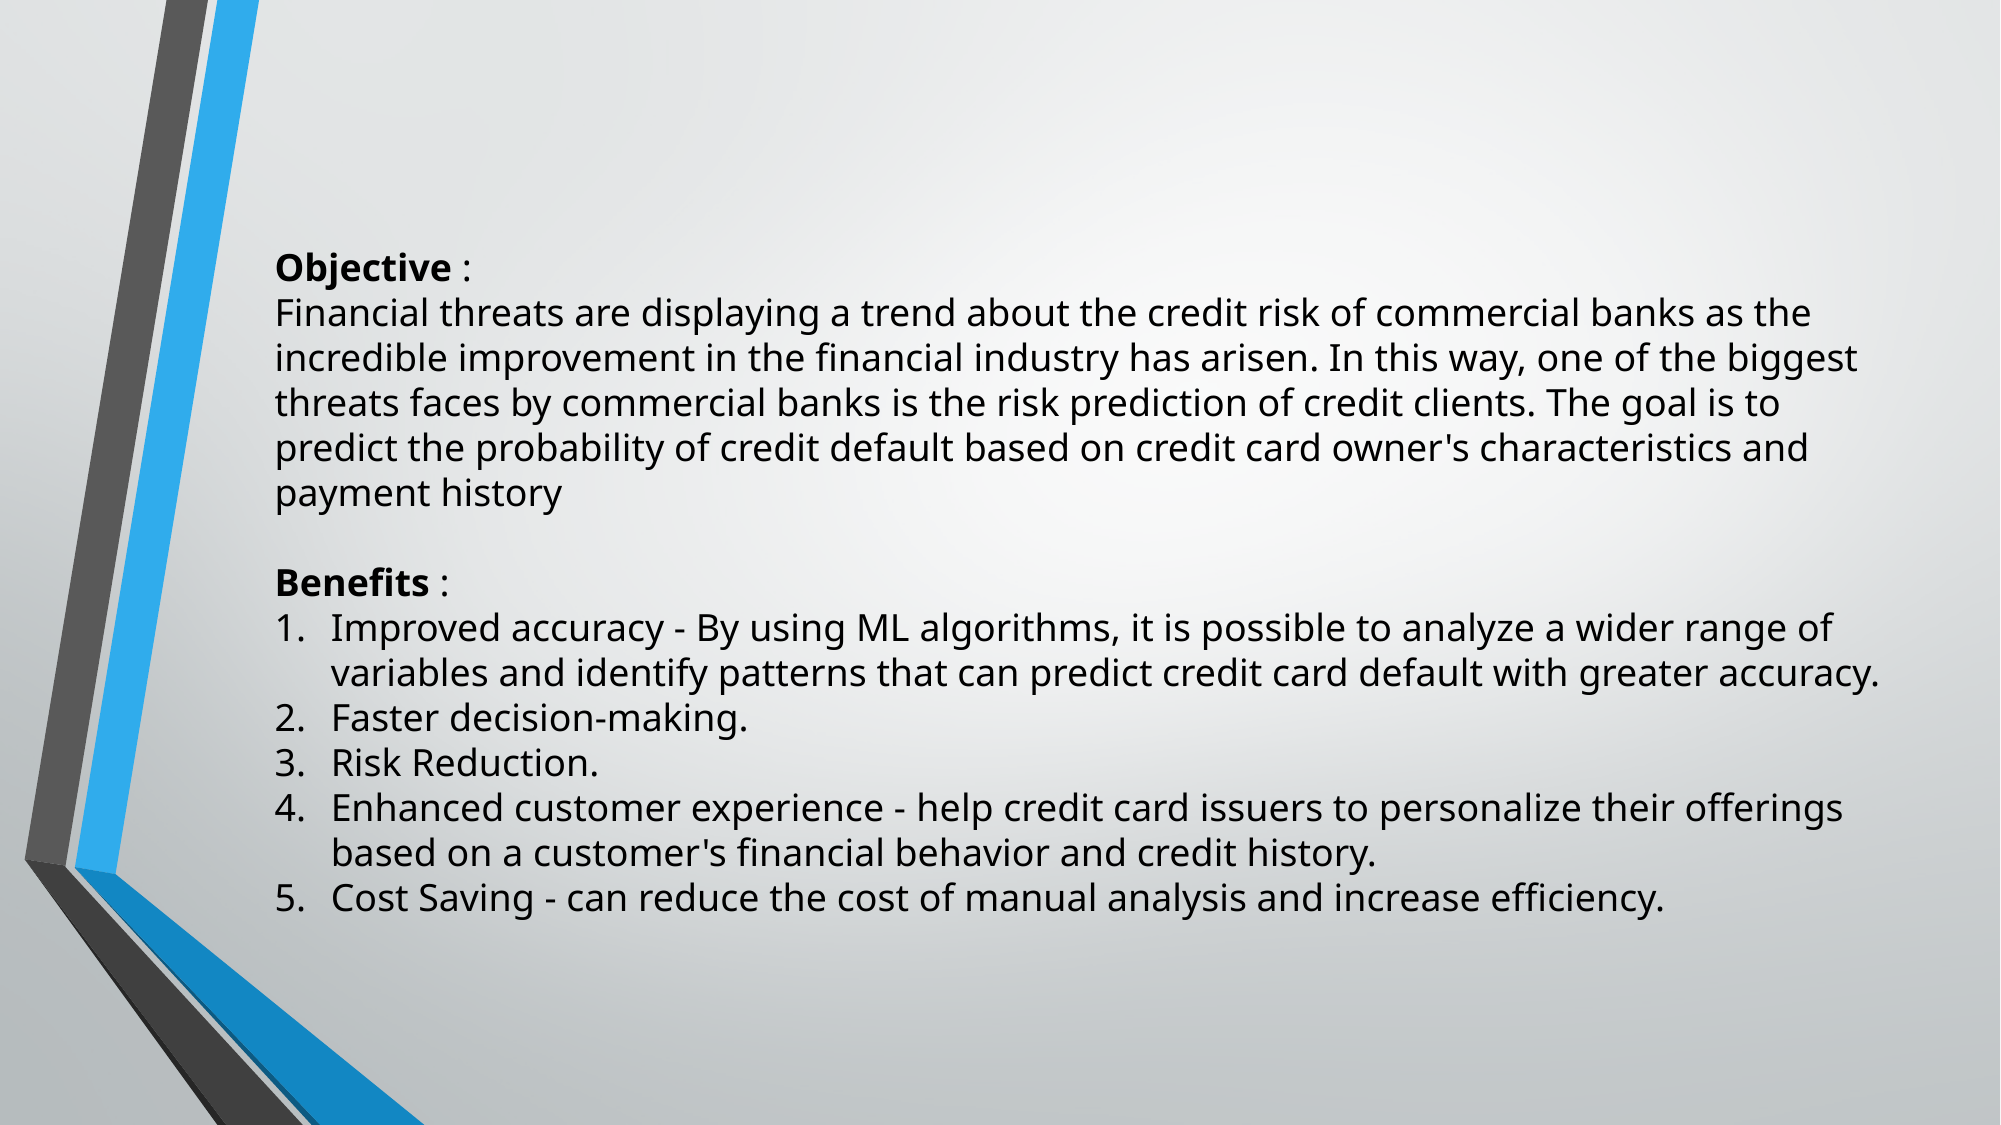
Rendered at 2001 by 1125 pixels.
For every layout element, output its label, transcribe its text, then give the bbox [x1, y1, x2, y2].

text_box Objective : Financial threats are displaying a trend about the credit risk of commercial banks as the incredible improvement in the financial industry has arisen. In this way, one of the biggest threats faces by commercial banks is the risk prediction of credit clients. The goal is to predict the probability of credit default based on credit card owner's characteristics and payment history Benefits : Improved accuracy - By using ML algorithms, it is possible to analyze a wider range of variables and identify patterns that can predict credit card default with greater accuracy. Faster decision-making. Risk Reduction. Enhanced customer experience - help credit card issuers to personalize their offerings based on a customer's financial behavior and credit history. Cost Saving - can reduce the cost of manual analysis and increase efficiency. [259, 236, 1916, 927]
